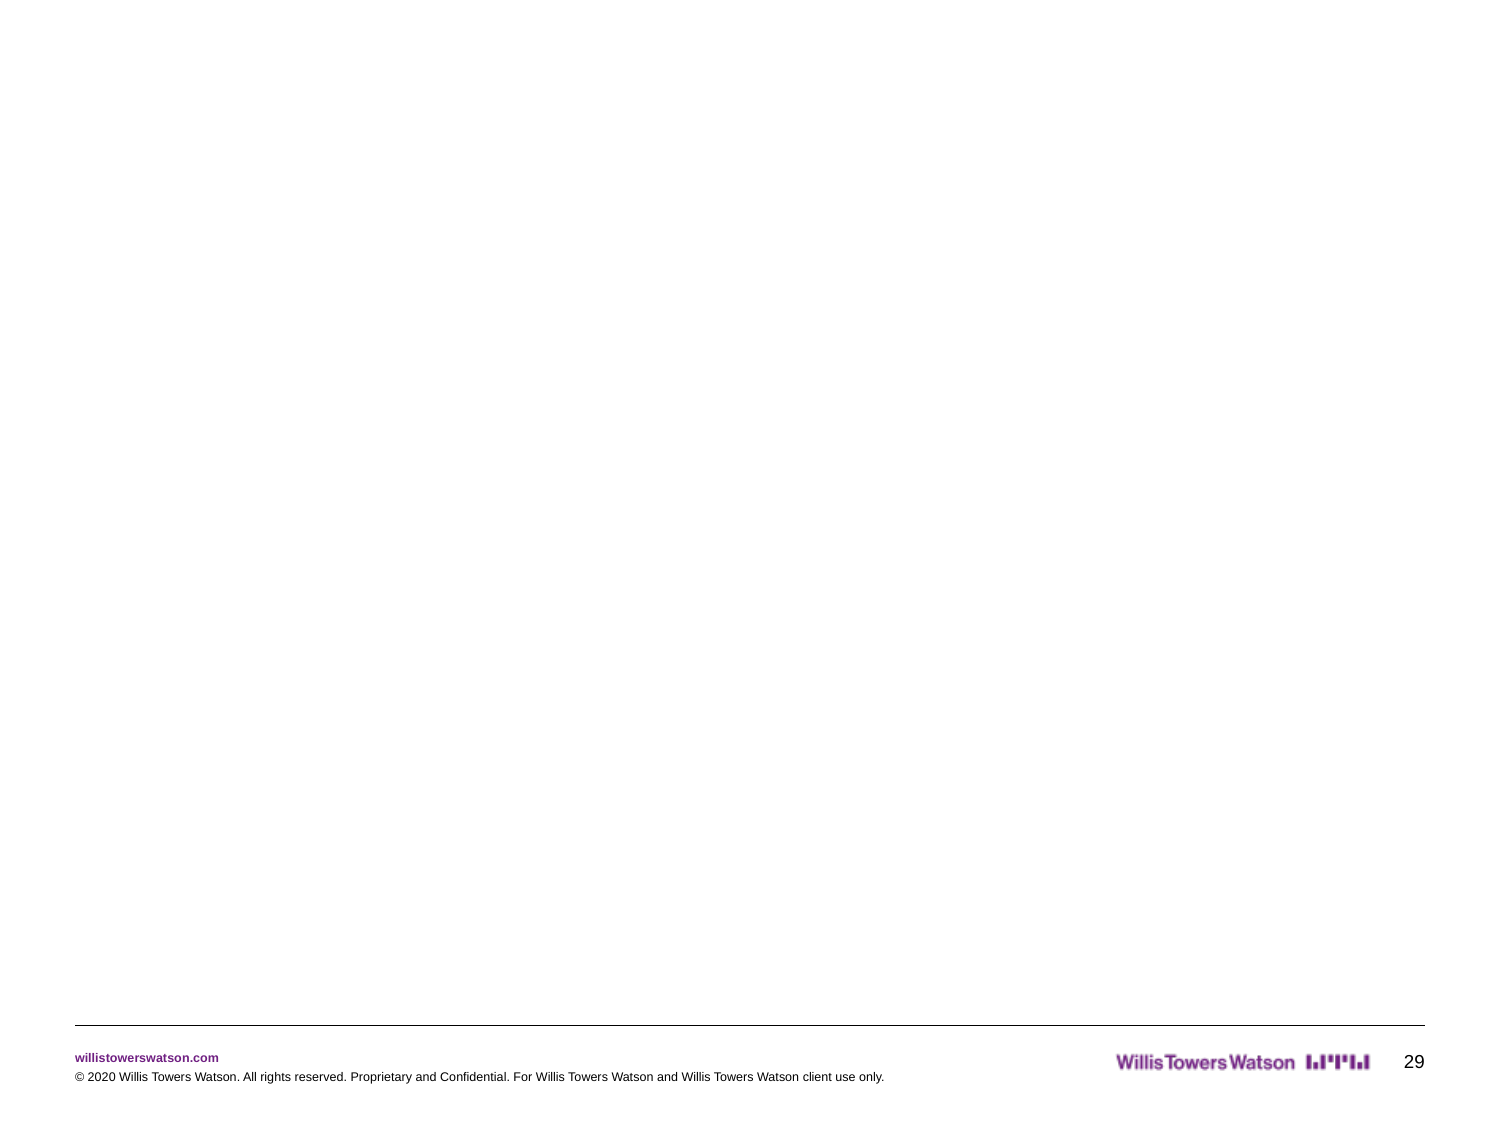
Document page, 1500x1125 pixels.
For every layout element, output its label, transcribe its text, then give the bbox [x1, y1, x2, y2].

footer © 2020 Willis Towers Watson. All rights reserved. Proprietary and Confidential. For Willis Towers Watson and Willis Towers Watson client use only. [75, 1068, 941, 1084]
slide_number 29 [1362, 1050, 1425, 1073]
